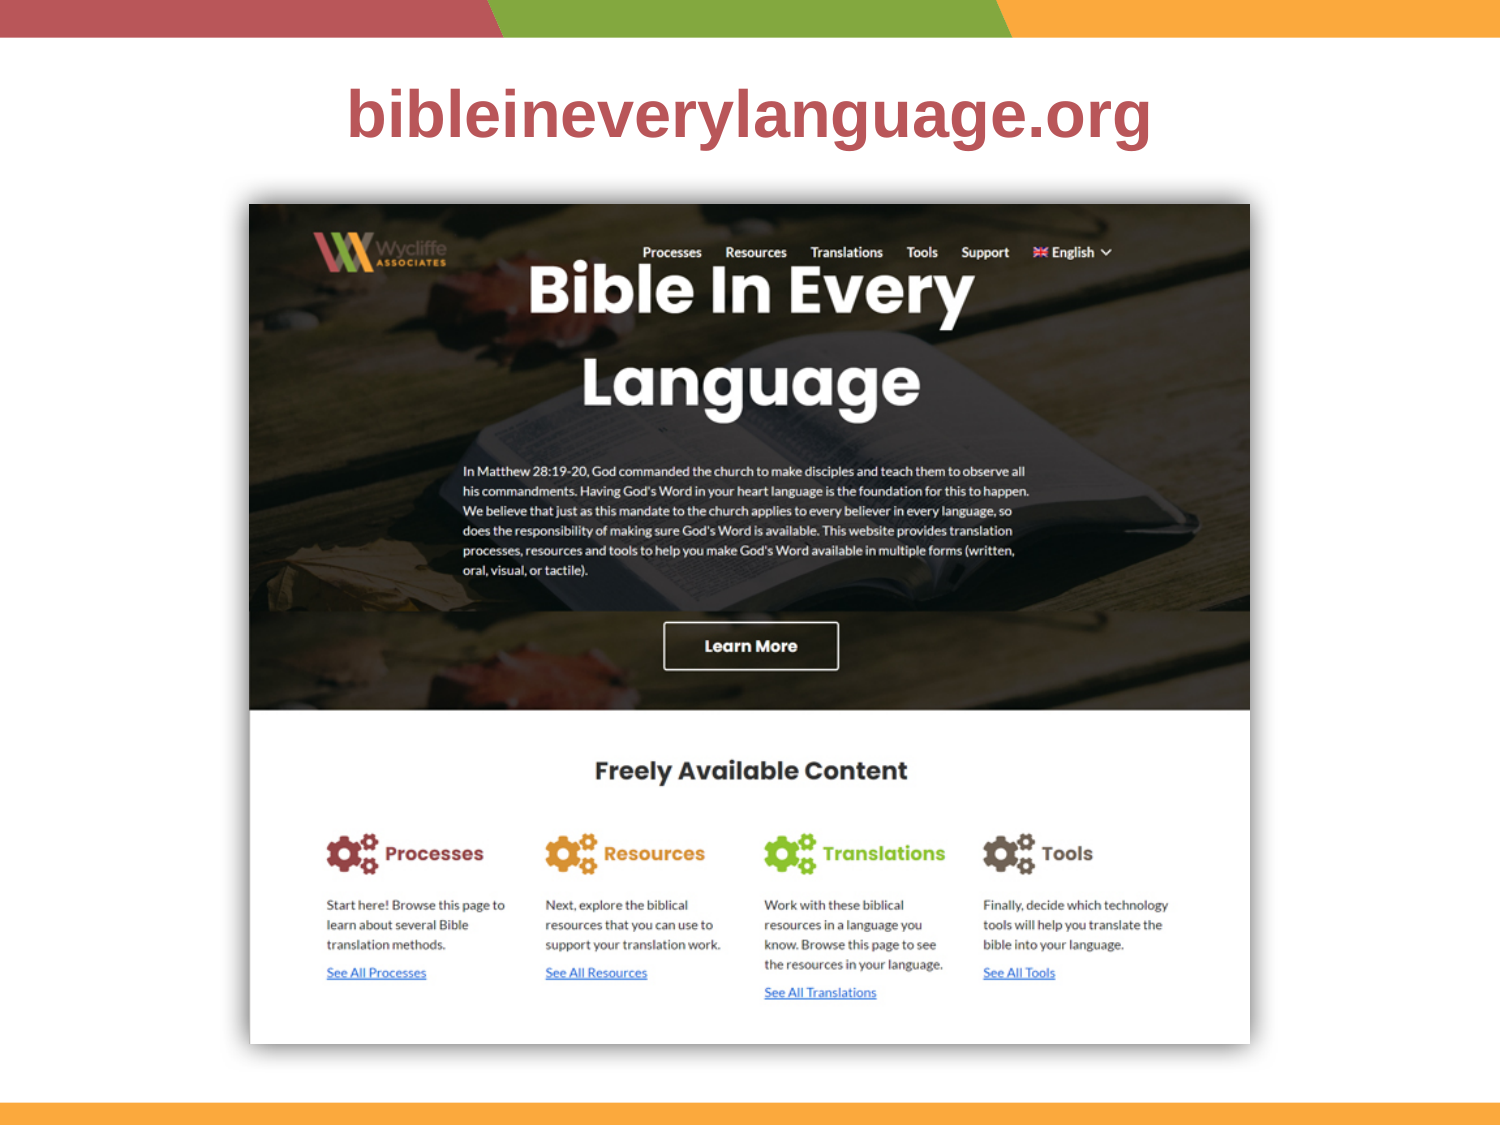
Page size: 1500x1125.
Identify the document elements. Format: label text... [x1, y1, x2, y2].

title bibleineverylanguage.org [103, 63, 1397, 281]
picture [249, 204, 1250, 1044]
